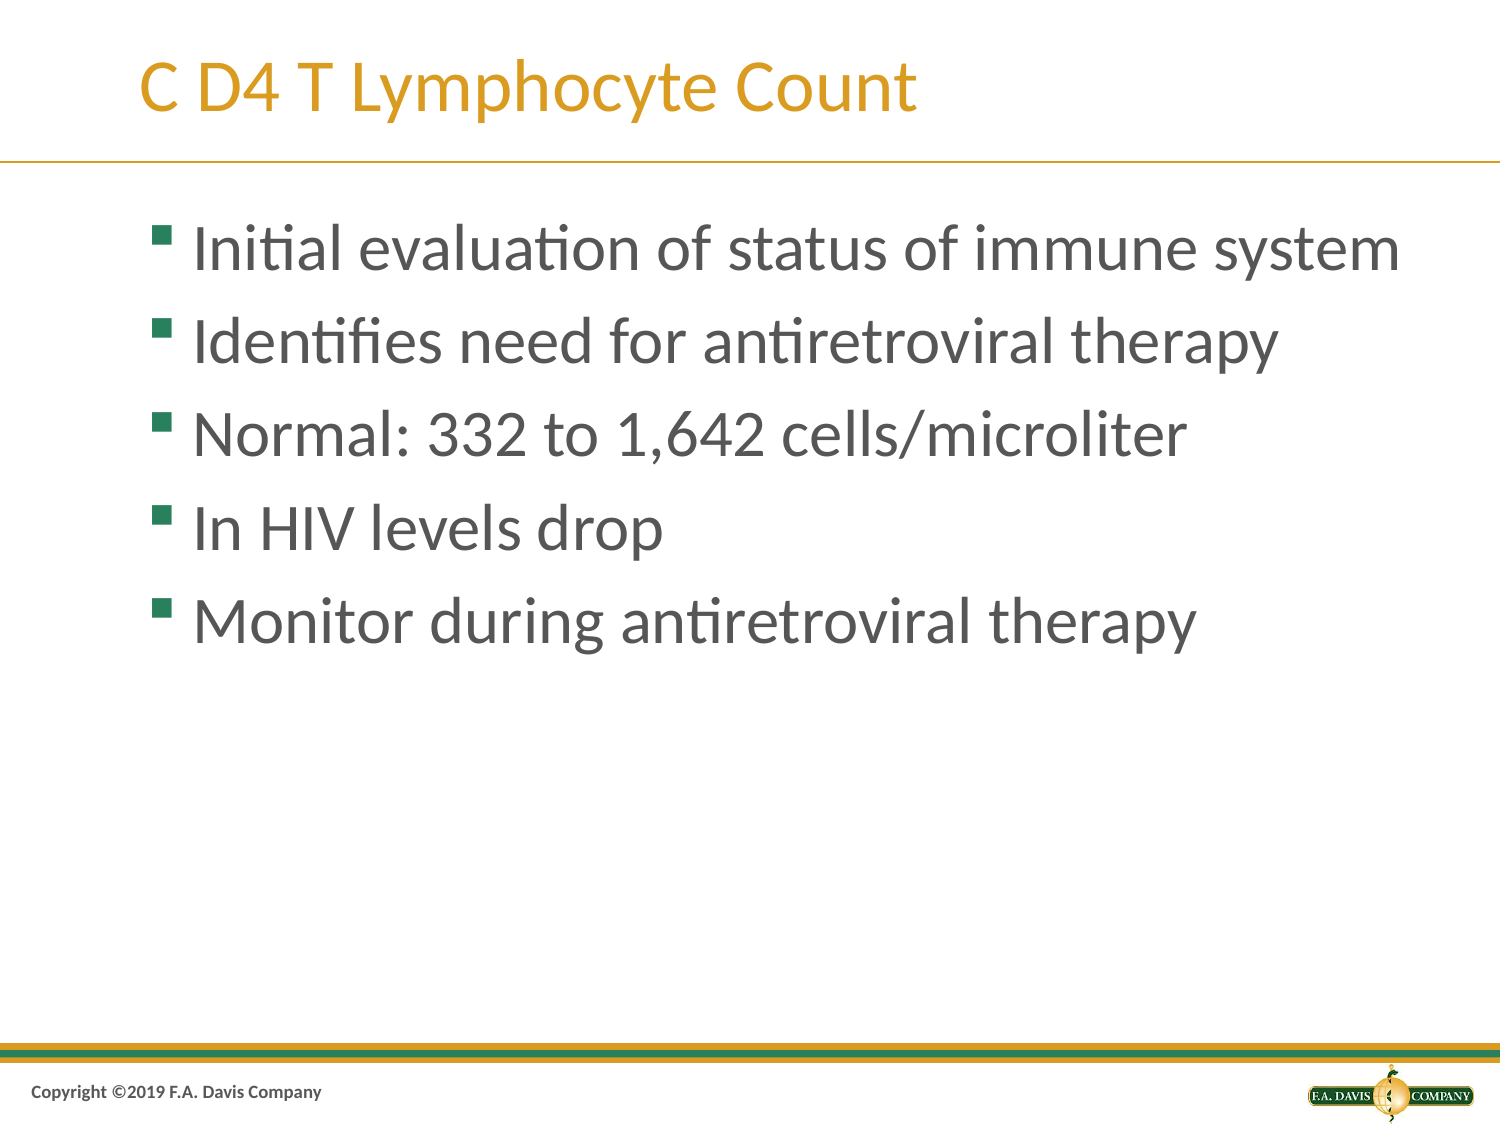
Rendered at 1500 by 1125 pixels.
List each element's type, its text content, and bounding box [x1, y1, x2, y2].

picture [0, 1043, 1500, 1050]
picture [1308, 1064, 1474, 1124]
list Initial evaluation of status of immune system Identifies need for antiretroviral therapy Normal: 332 to 1,642 cells/microliter In HIV levels drop Monitor during antiretroviral therapy [75, 196, 1425, 864]
title C D4 T Lymphocyte Count [124, 38, 1475, 136]
picture [0, 1058, 1500, 1063]
